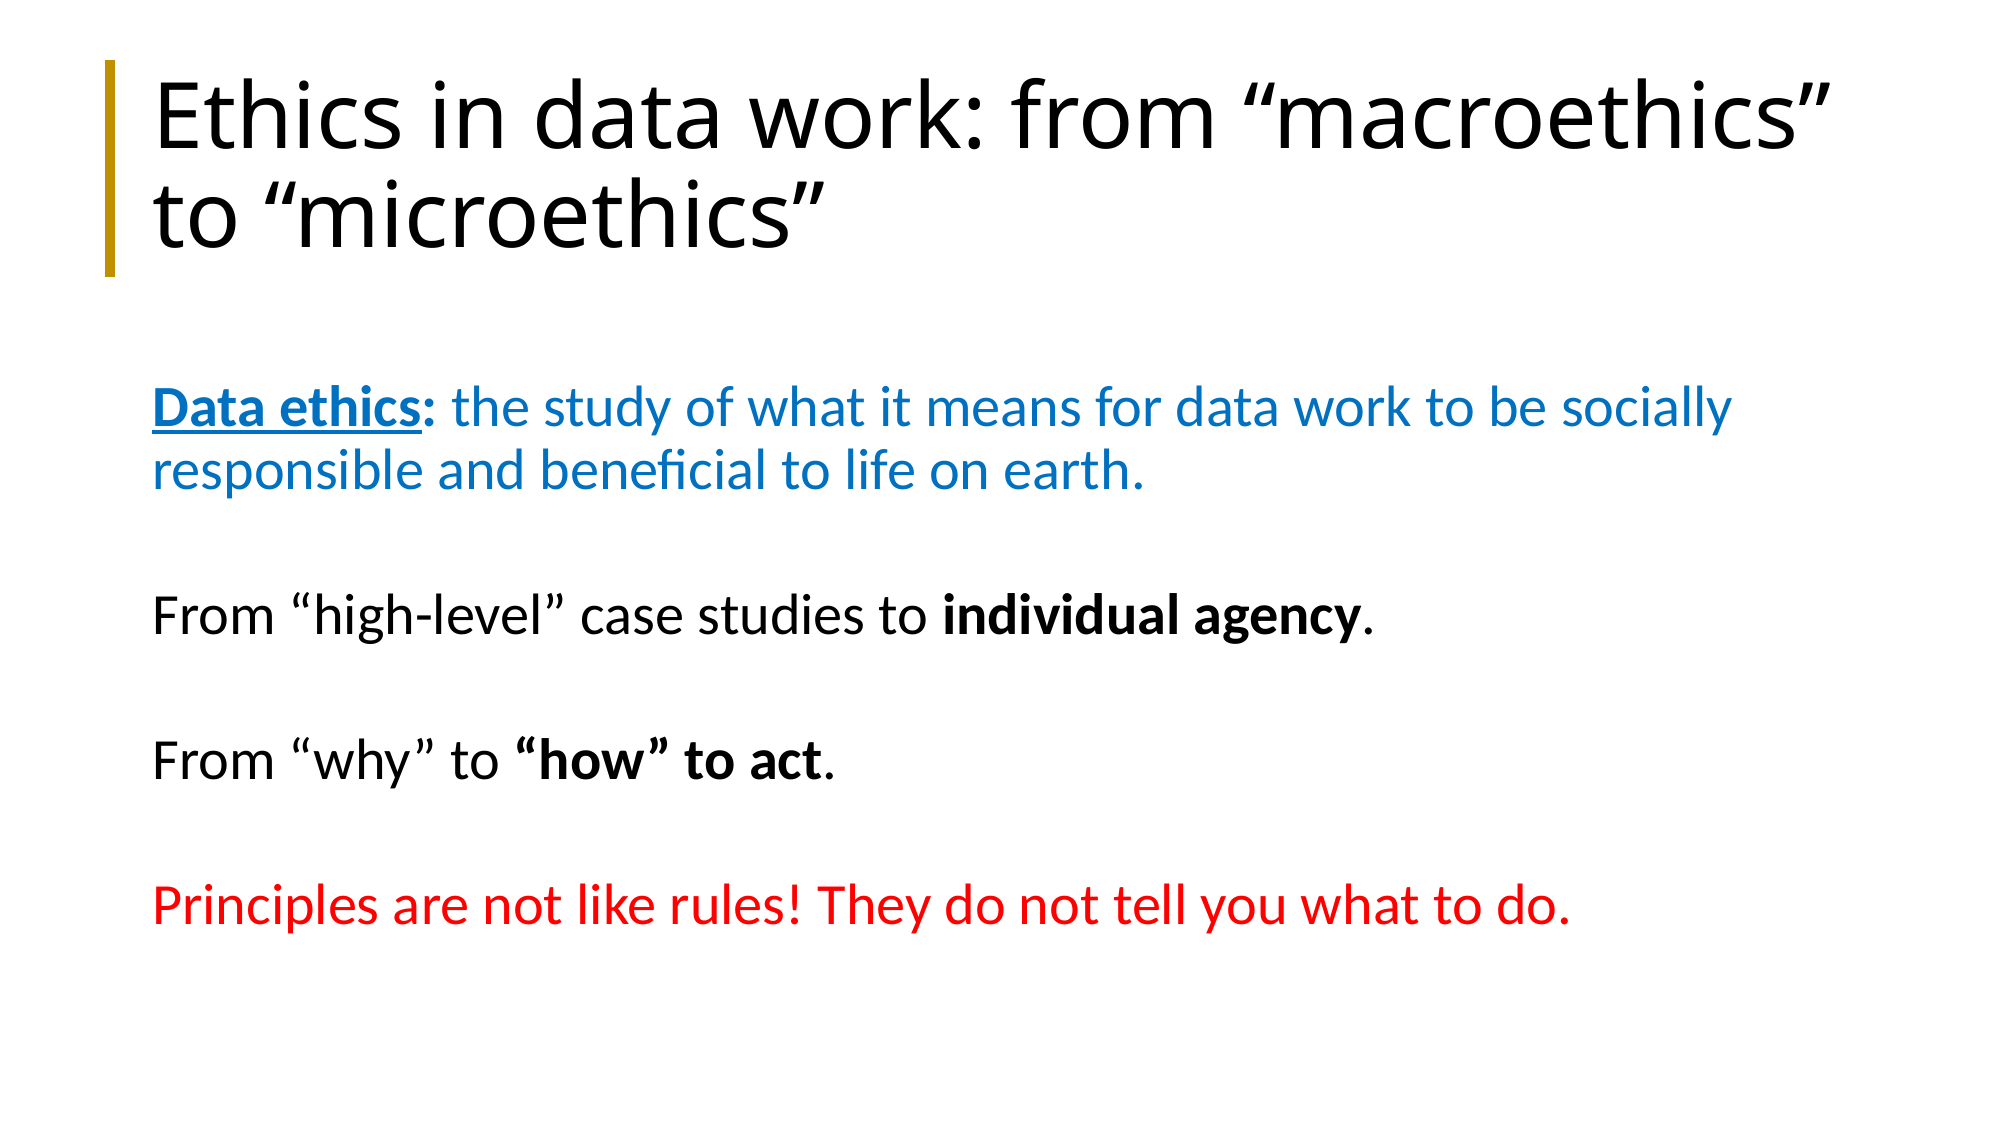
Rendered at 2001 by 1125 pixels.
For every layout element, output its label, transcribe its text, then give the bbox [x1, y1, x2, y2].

title Ethics in data work: from “macroethics” to “microethics” [137, 59, 1863, 278]
list Data ethics: the study of what it means for data work to be socially responsible and beneficial to life on earth. From “high-level” case studies to individual agency. From “why” to “how” to act. Principles are not like rules! They do not tell you what to do. [137, 299, 1863, 1014]
